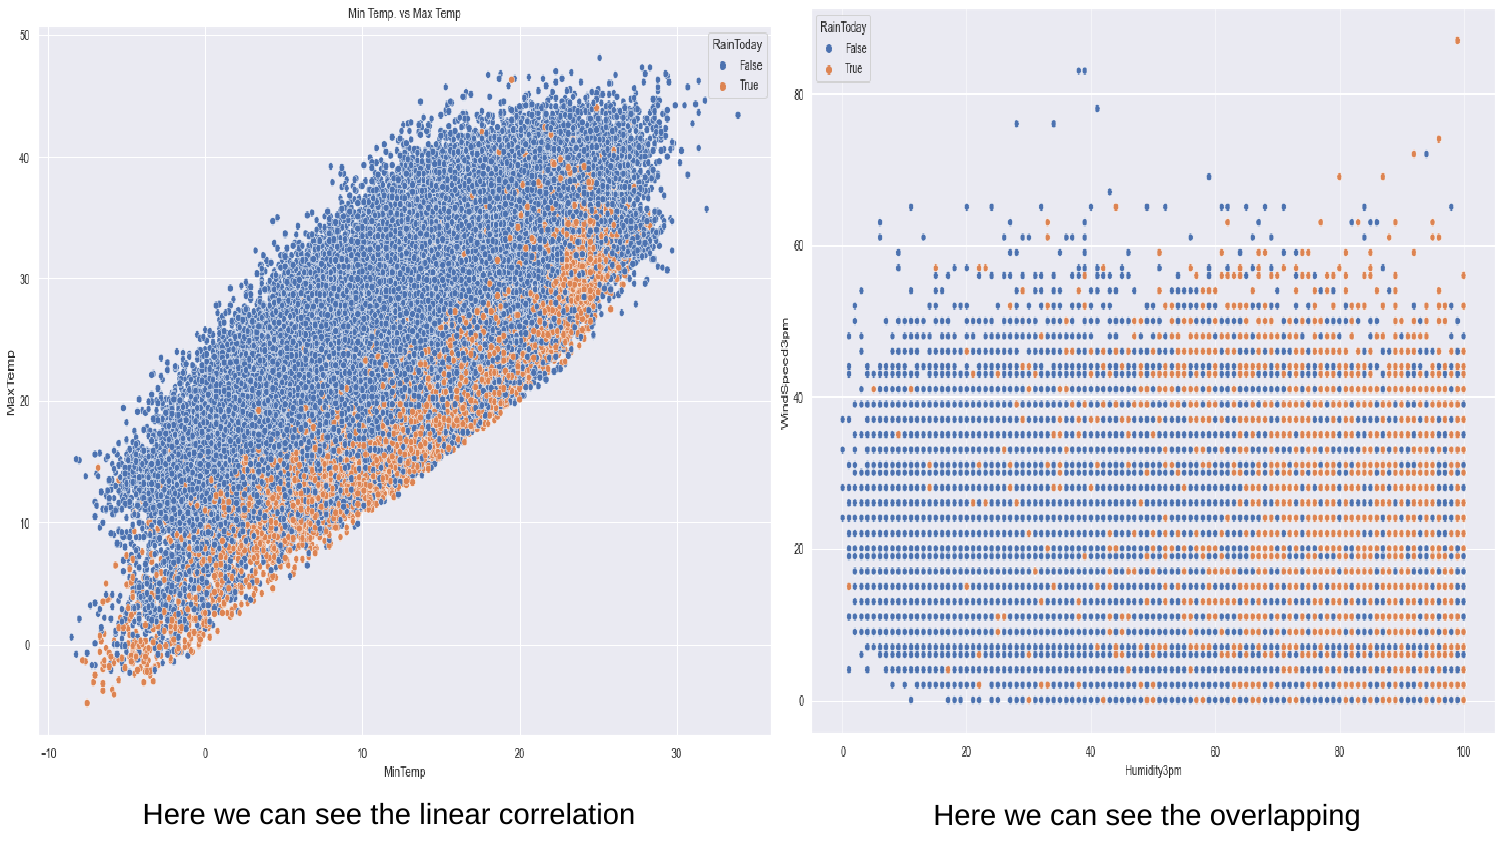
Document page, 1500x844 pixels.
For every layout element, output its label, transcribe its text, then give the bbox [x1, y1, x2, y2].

text_box Here we can see the linear correlation [127, 797, 653, 838]
title Here we can see the overlapping [896, 796, 1399, 844]
picture [0, 0, 1500, 789]
